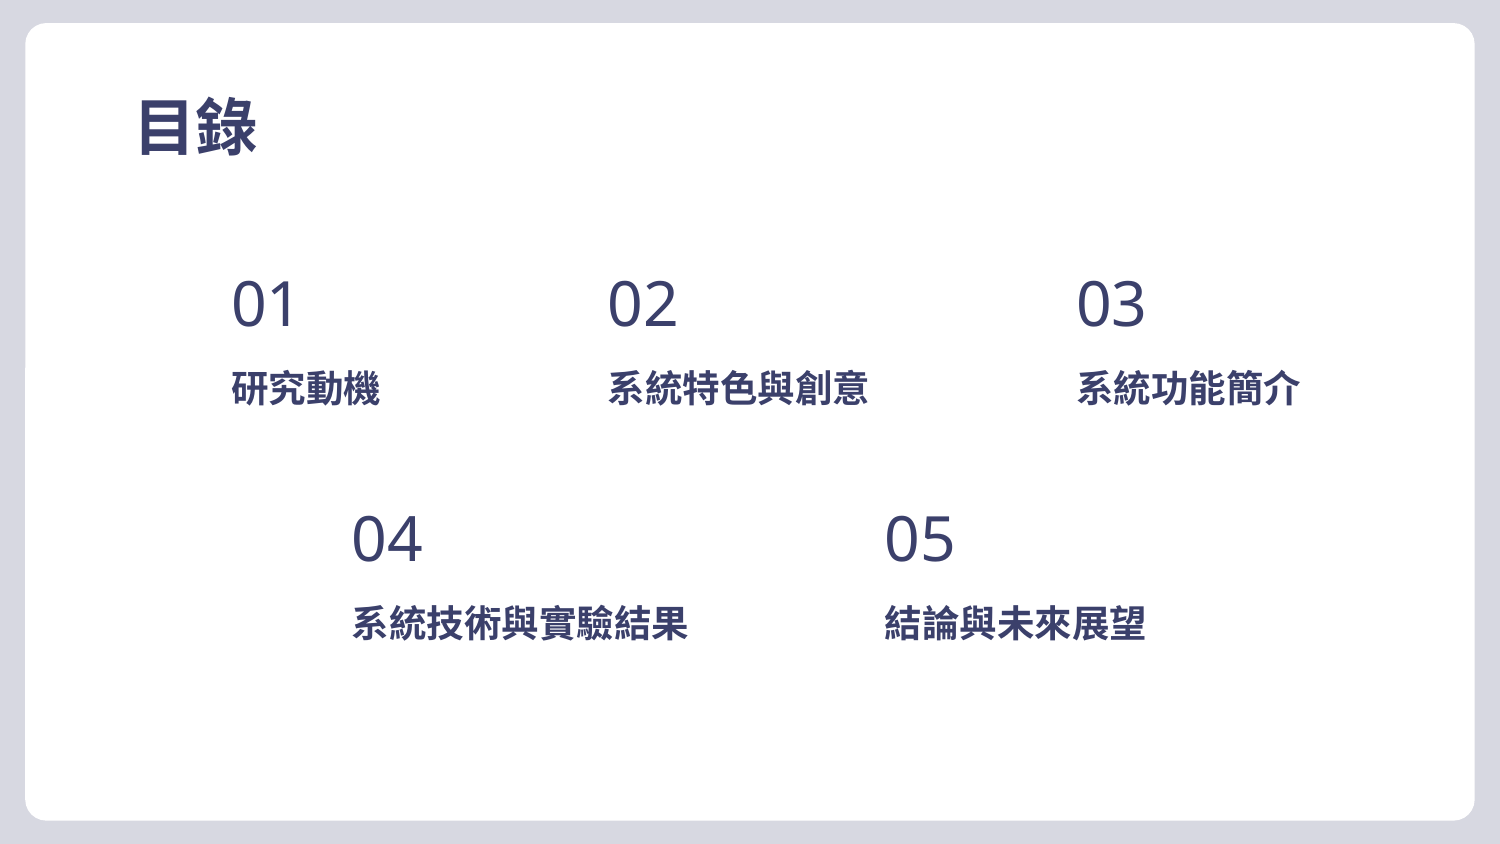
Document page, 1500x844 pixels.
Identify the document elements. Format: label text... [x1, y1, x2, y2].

subtitle 結論與未來展望 [869, 585, 1248, 660]
title 04 [336, 515, 458, 585]
subtitle 研究動機 [216, 349, 399, 425]
title 目錄 [118, 72, 1382, 167]
title 02 [592, 280, 714, 349]
subtitle 系統特色與創意 [592, 349, 908, 425]
subtitle 系統技術與實驗結果 [336, 585, 715, 660]
subtitle 系統功能簡介 [1061, 349, 1325, 425]
title 01 [216, 280, 337, 349]
title 03 [1061, 280, 1182, 349]
title 05 [869, 515, 991, 585]
